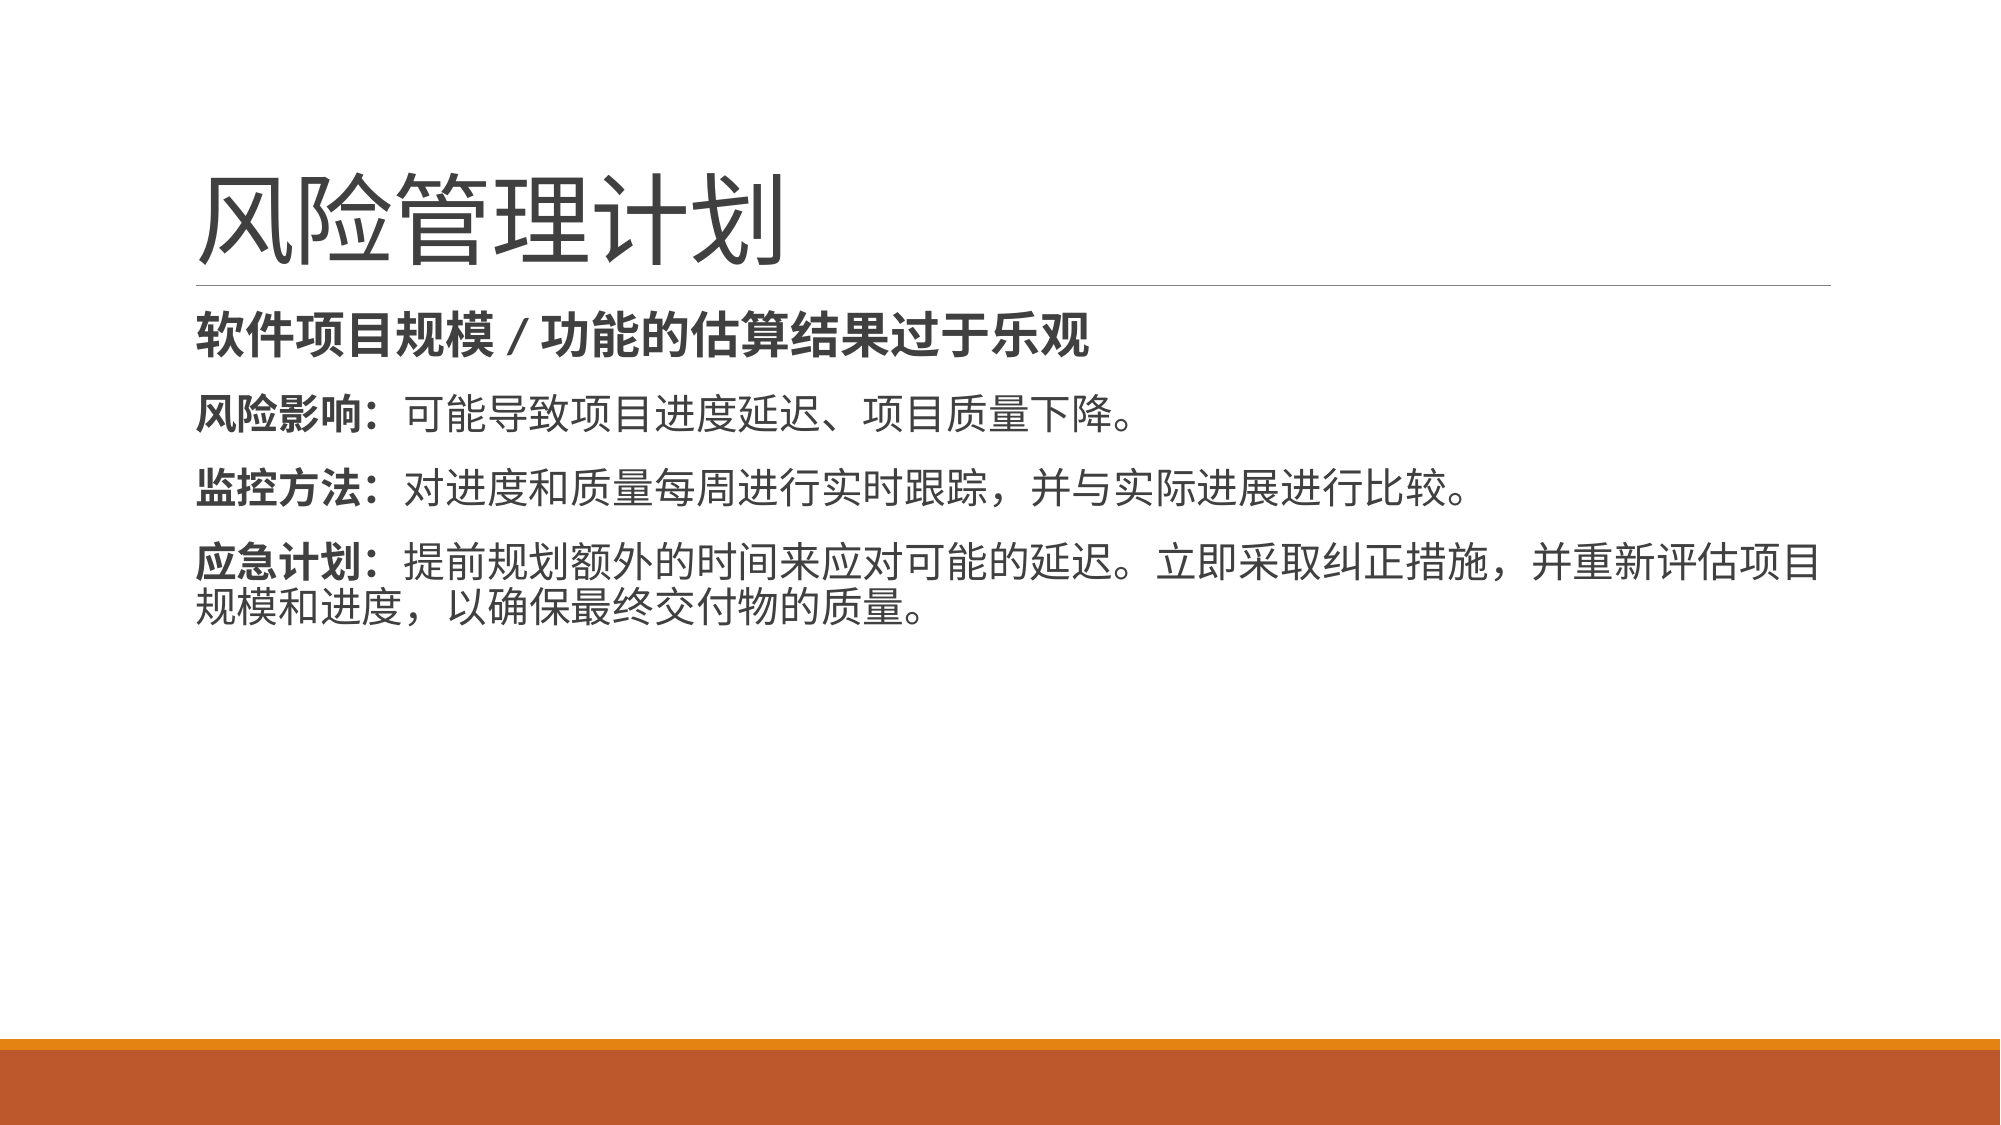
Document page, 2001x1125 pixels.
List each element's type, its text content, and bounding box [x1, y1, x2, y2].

list 软件项目规模/功能的估算结果过于乐观 风险影响：可能导致项目进度延迟、项目质量下降。 监控方法：对进度和质量每周进行实时跟踪，并与实际进展进行比较。 应急计划：提前规划额外的时间来应对可能的延迟。立即采取纠正措施，并重新评估项目规模和进度，以确保最终交付物的质量。 [180, 302, 1830, 963]
title 风险管理计划 [180, 47, 1830, 285]
